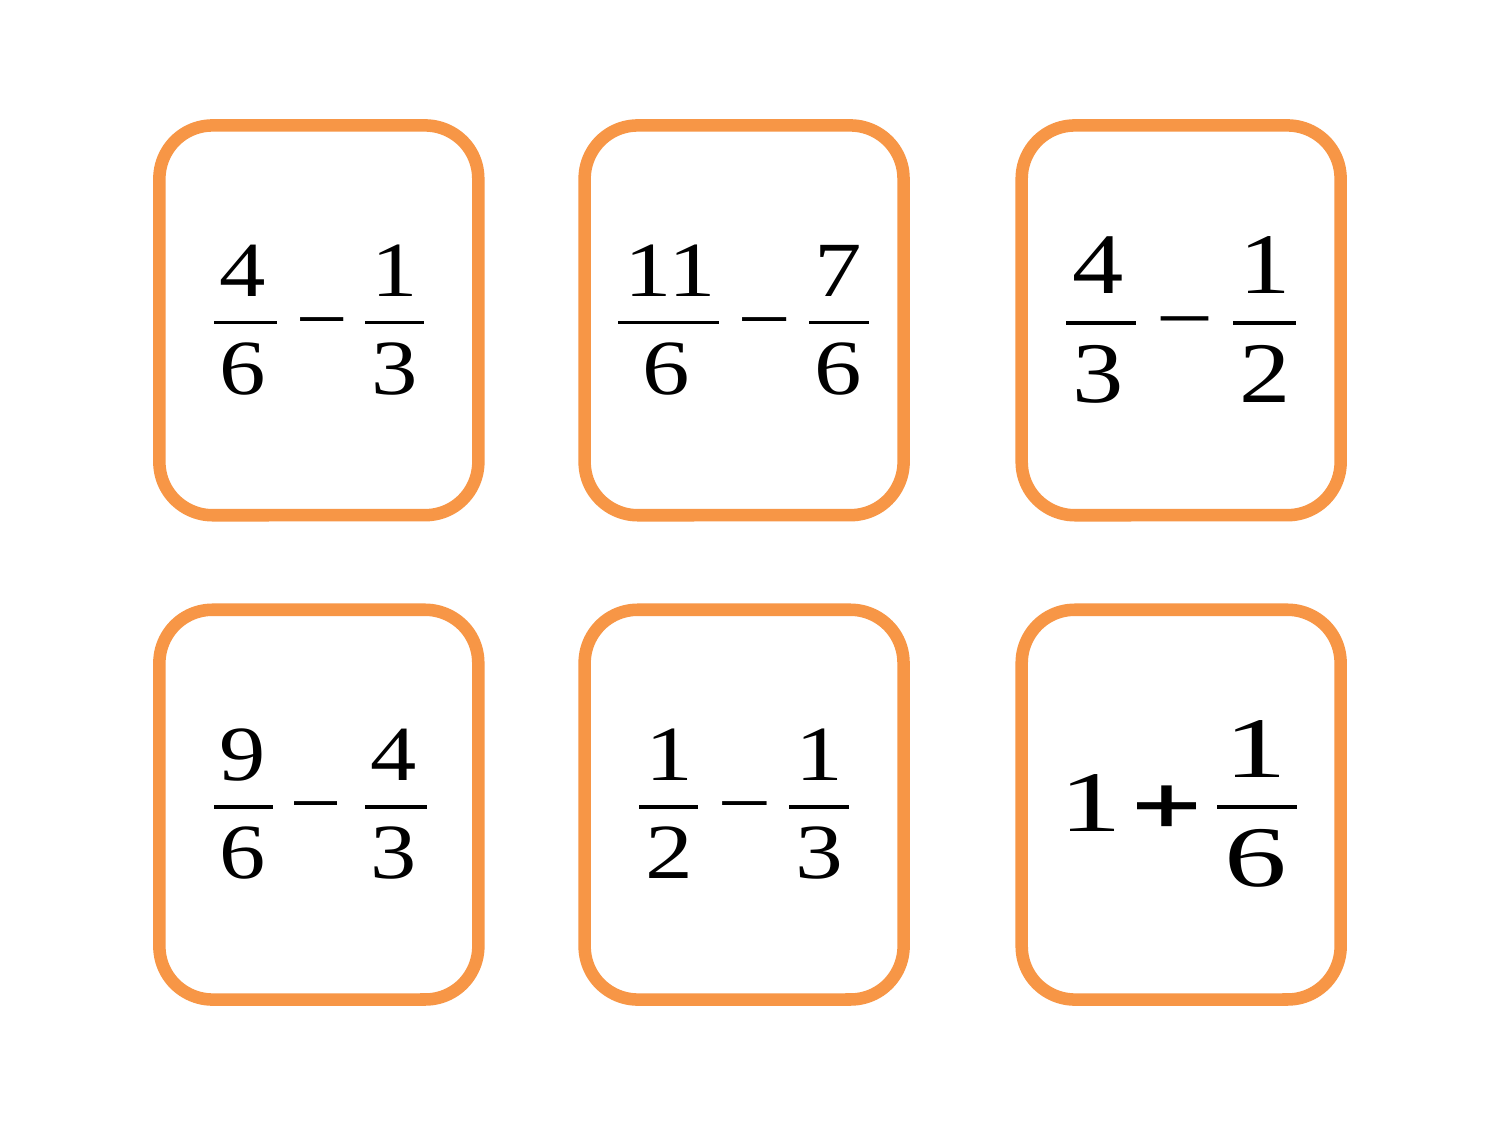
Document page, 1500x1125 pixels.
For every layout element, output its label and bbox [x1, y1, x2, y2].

text_box [159, 125, 1341, 1000]
